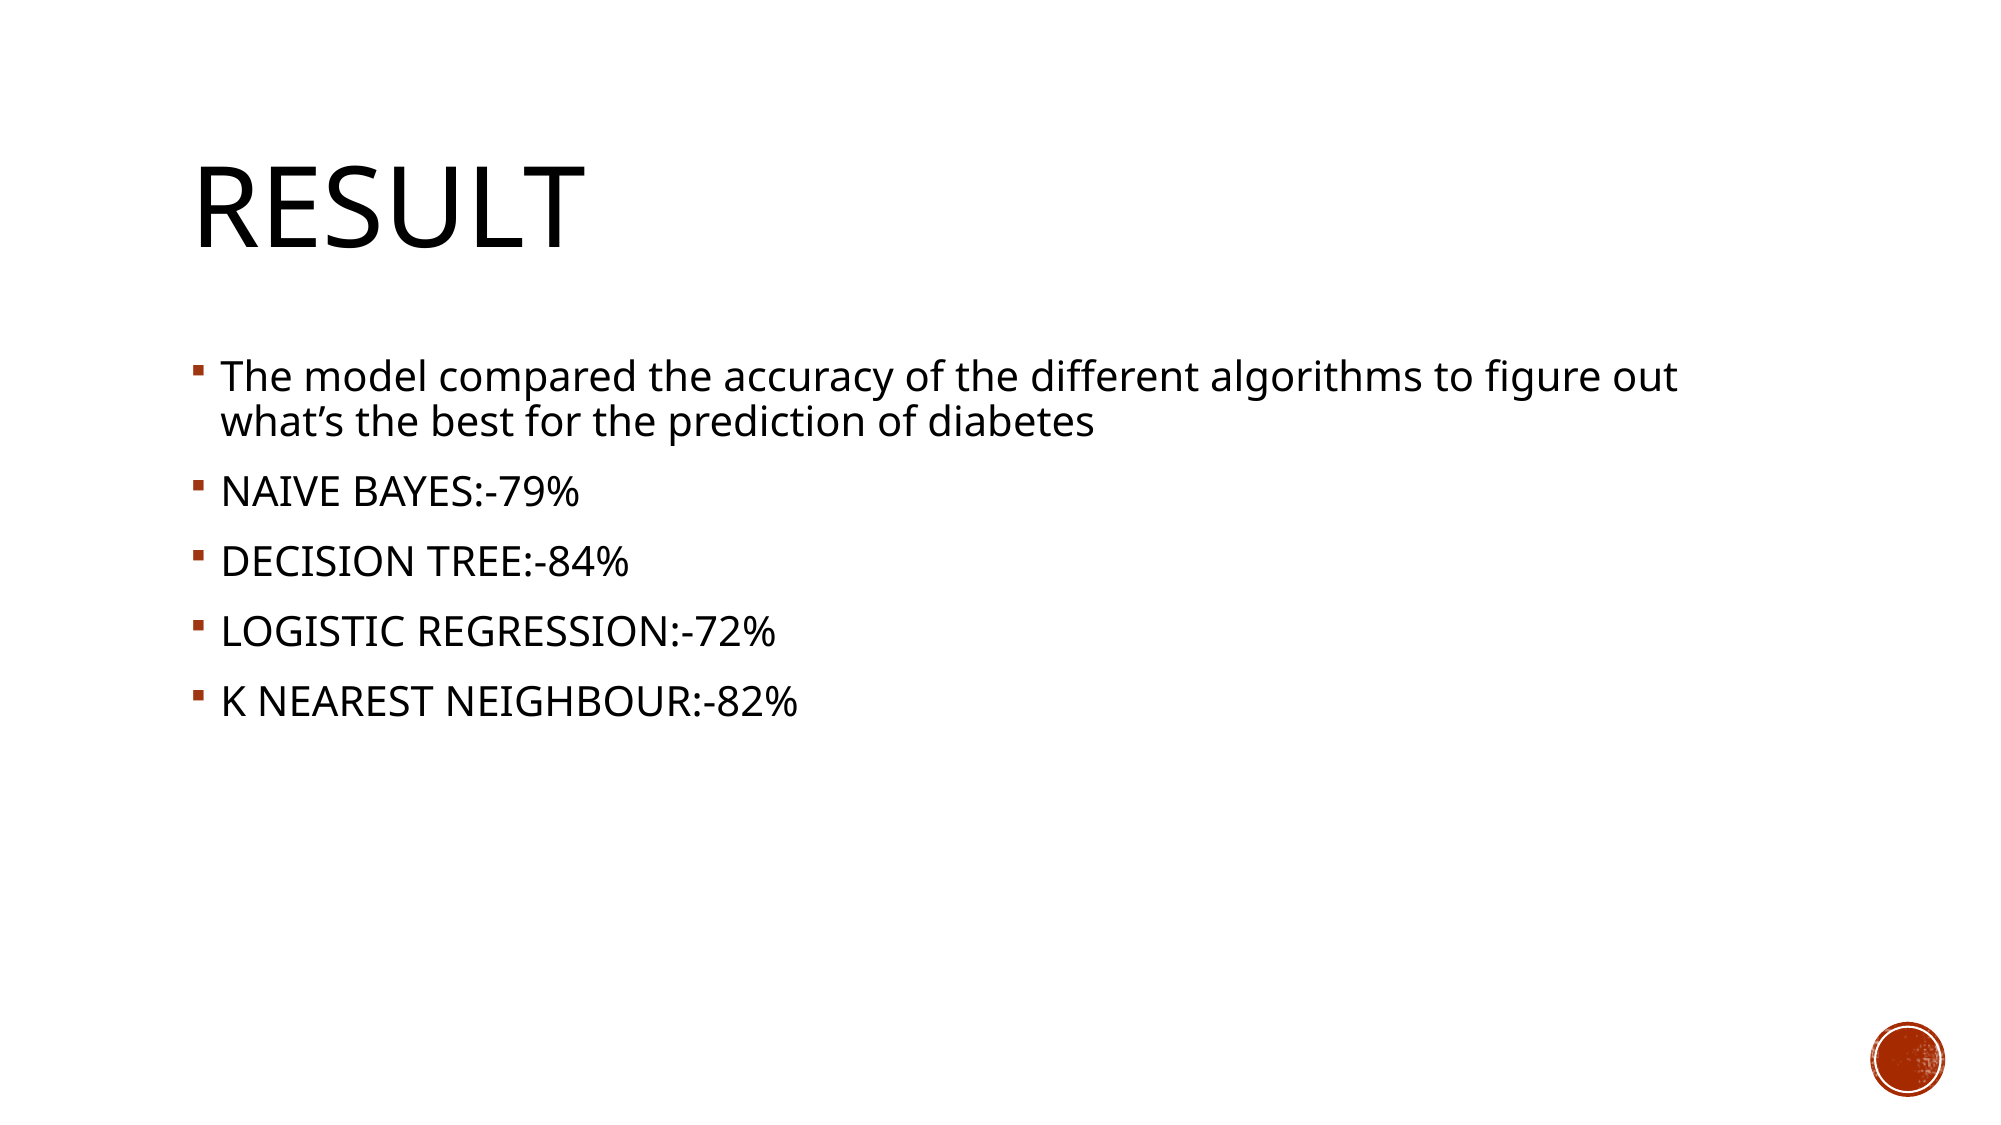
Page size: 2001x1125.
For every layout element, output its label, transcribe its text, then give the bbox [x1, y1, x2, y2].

title result [175, 79, 1826, 344]
list The model compared the accuracy of the different algorithms to figure out what’s the best for the prediction of diabetes NAIVE BAYES:-79% DECISION TREE:-84% LOGISTIC REGRESSION:-72% K NEAREST NEIGHBOUR:-82% [175, 348, 1826, 1013]
